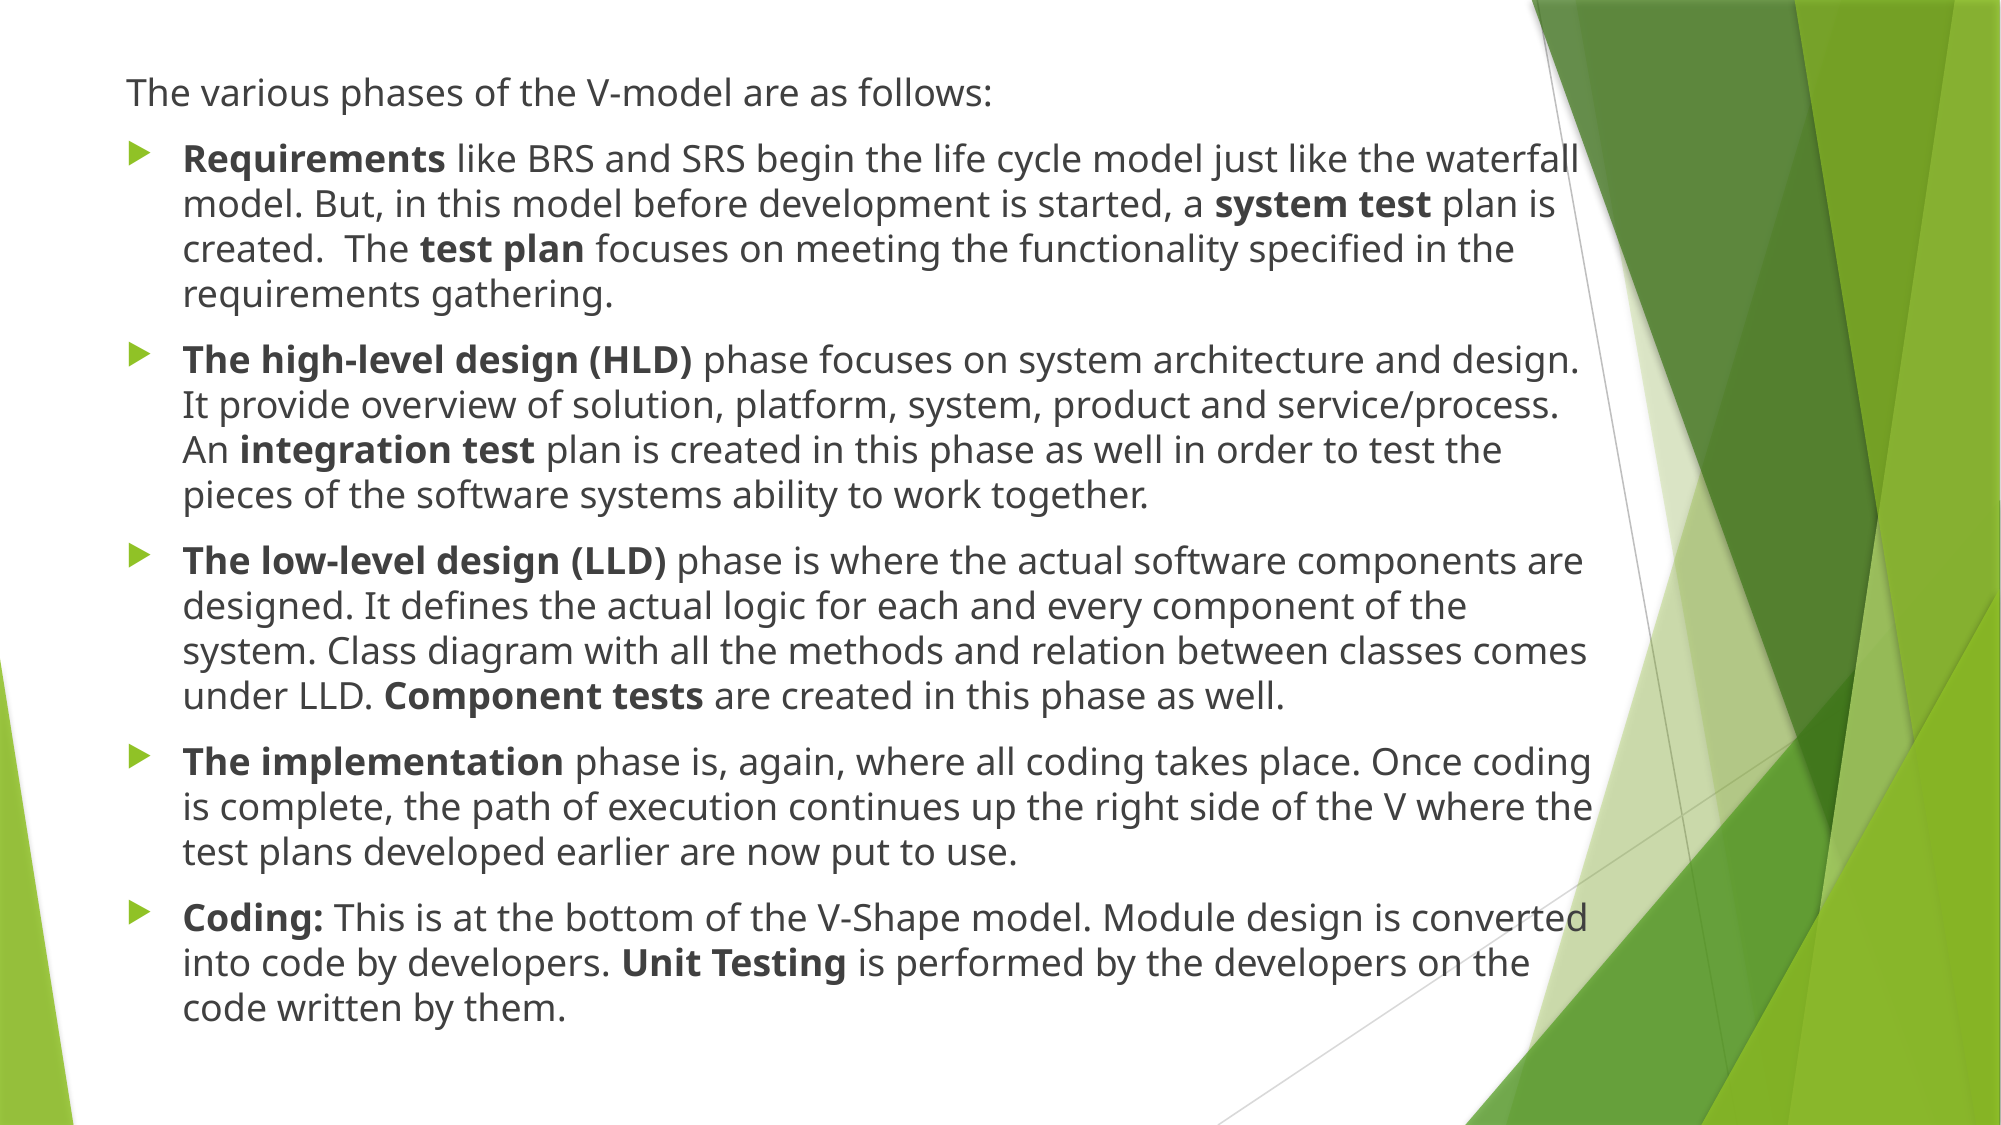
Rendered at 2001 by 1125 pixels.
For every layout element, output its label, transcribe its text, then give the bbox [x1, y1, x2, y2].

list The various phases of the V-model are as follows: Requirements like BRS and SRS begin the life cycle model just like the waterfall model. But, in this model before development is started, a system test plan is created. The test plan focuses on meeting the functionality specified in the requirements gathering. The high-level design (HLD) phase focuses on system architecture and design. It provide overview of solution, platform, system, product and service/process. An integration test plan is created in this phase as well in order to test the pieces of the software systems ability to work together. The low-level design (LLD) phase is where the actual software components are designed. It defines the actual logic for each and every component of the system. Class diagram with all the methods and relation between classes comes under LLD. Component tests are created in this phase as well. The implementation phase is, again, where all coding takes place. Once coding is complete, the path of execution continues up the right side of the V where the test plans developed earlier are now put to use. Coding: This is at the bottom of the V-Shape model. Module design is converted into code by developers. Unit Testing is performed by the developers on the code written by them. [111, 61, 1615, 1089]
